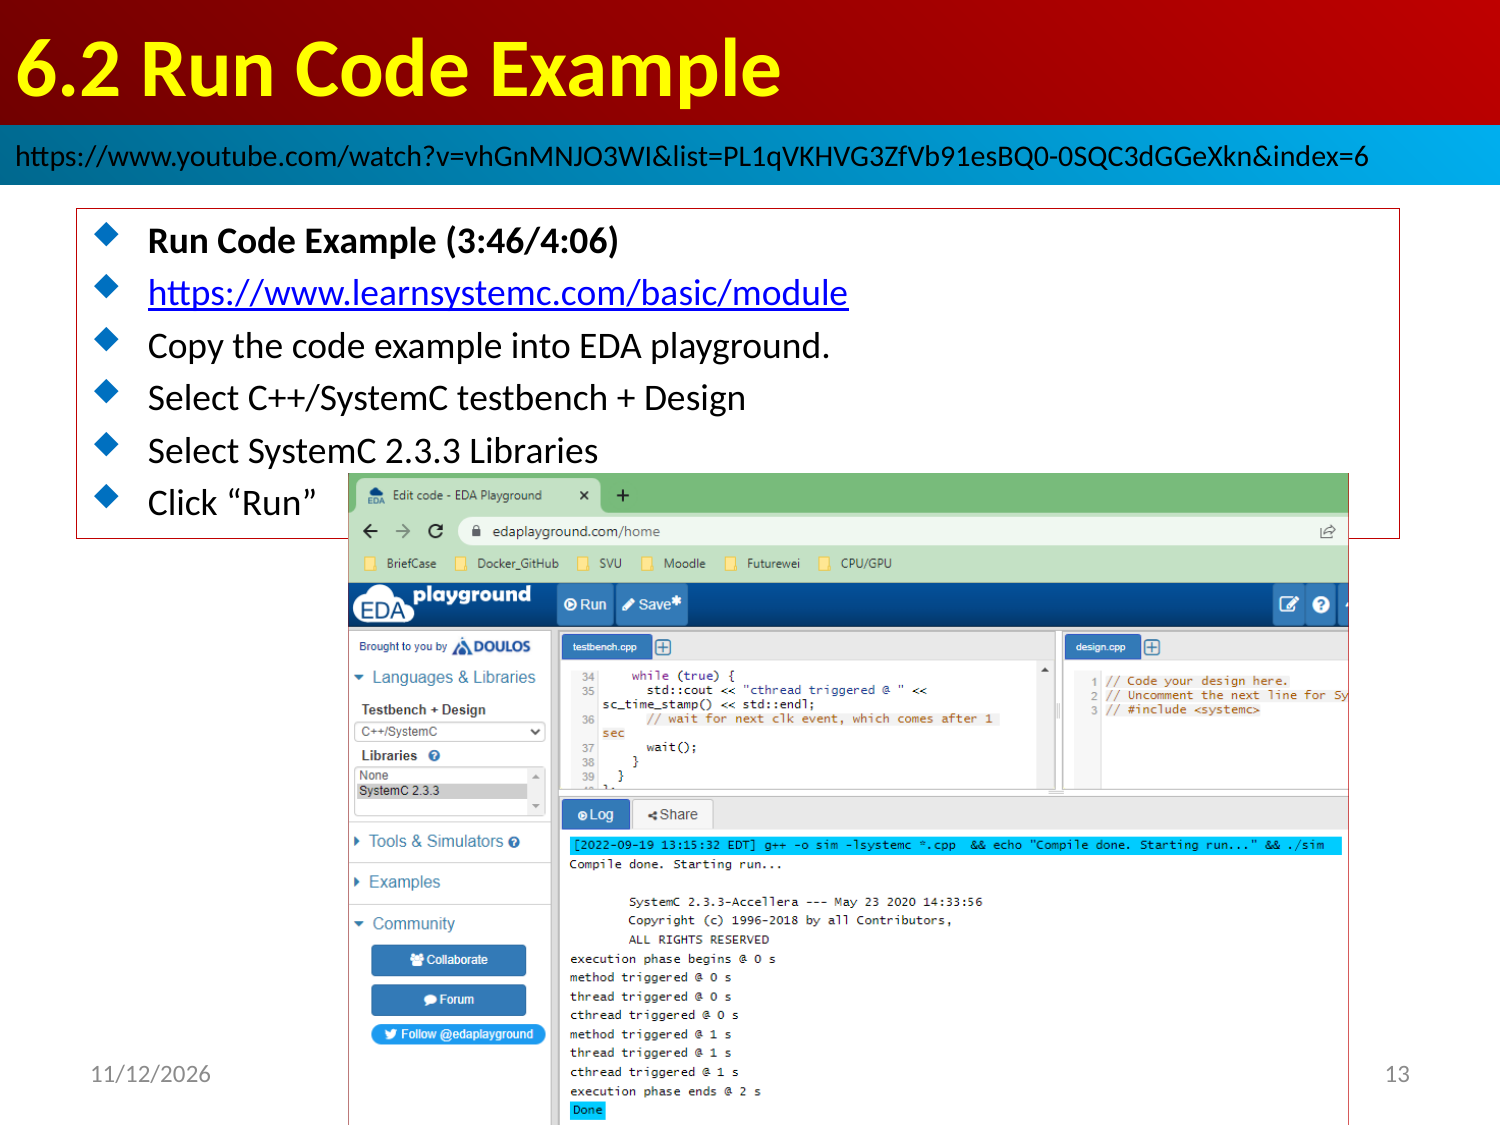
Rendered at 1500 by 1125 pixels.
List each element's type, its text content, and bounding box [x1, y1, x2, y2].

title 6.2 Run Code Example [0, 0, 1500, 125]
text_box https://www.youtube.com/watch?v=vhGnMNJO3WI&list=PL1qVKHVG3ZfVb91esBQ0-0SQC3dGGeXkn&index=6 [0, 125, 1500, 185]
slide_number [75, 1042, 343, 1103]
slide_number 13 [1352, 1042, 1425, 1103]
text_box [348, 473, 1349, 1125]
subtitle Run Code Example (3:46/4:06) https://www.learnsystemc.com/basic/module Copy the code example into EDA playground. Select C++/SystemC testbench + Design Select SystemC 2.3.3 Libraries Click “Run” [76, 208, 1400, 539]
